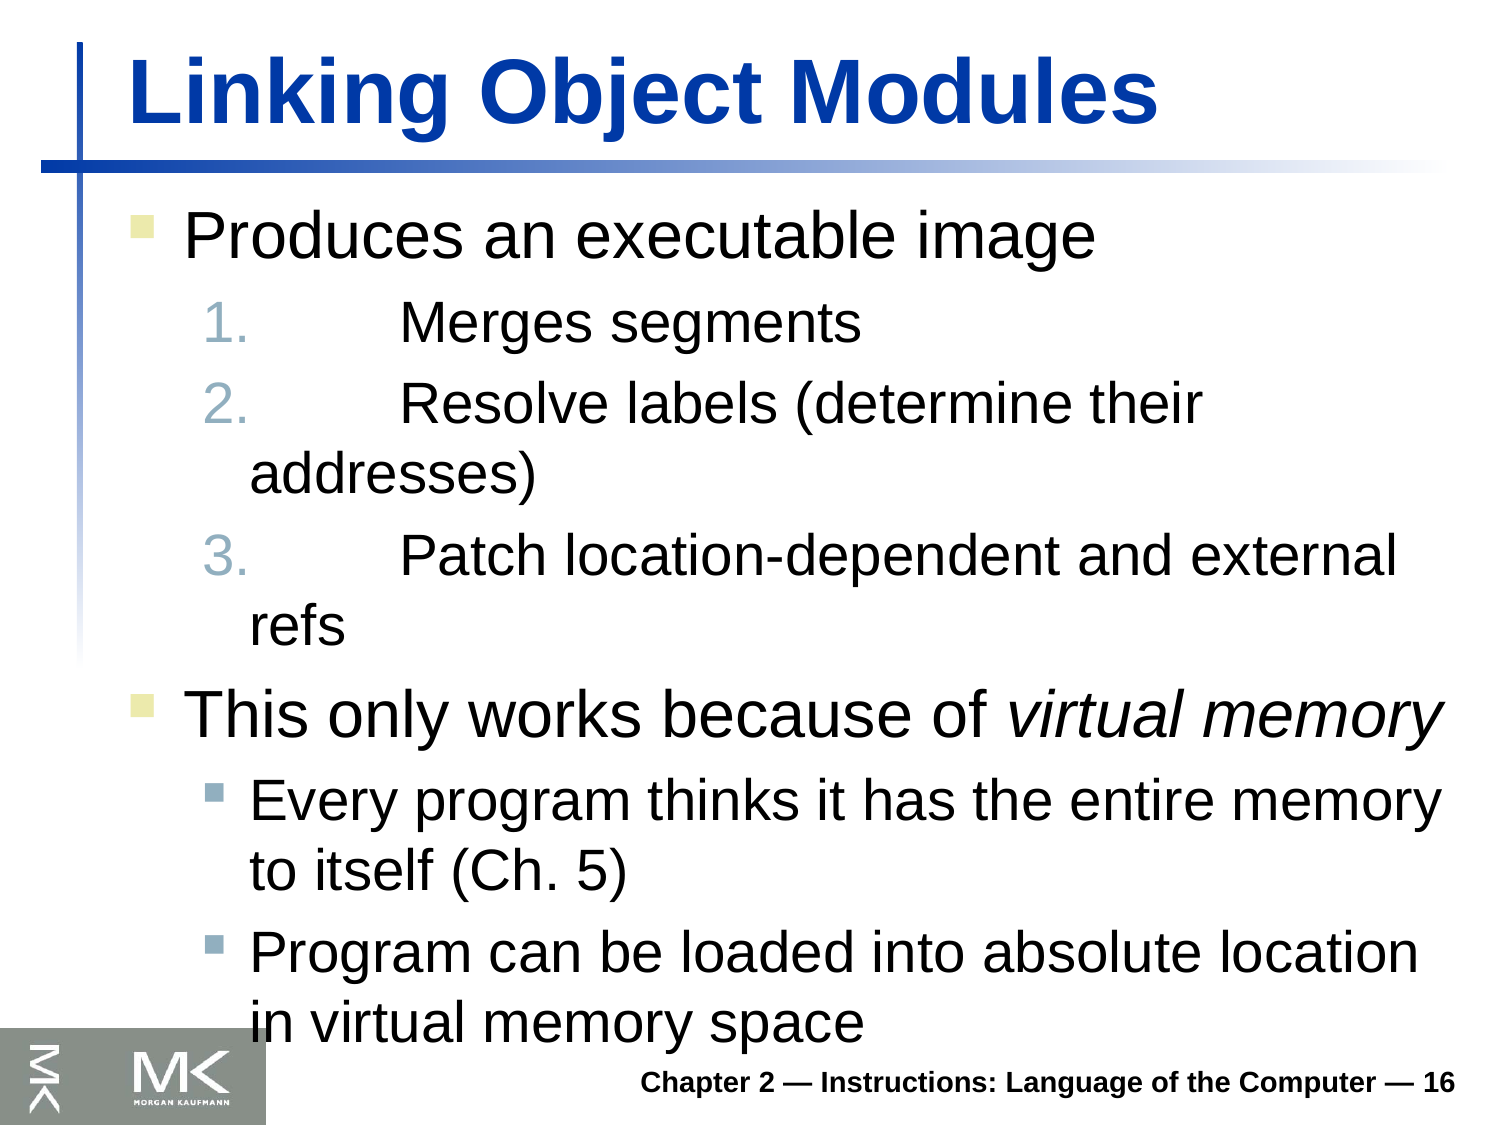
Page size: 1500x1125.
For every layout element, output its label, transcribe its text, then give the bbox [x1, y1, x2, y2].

title Linking Object Modules [112, 23, 1468, 149]
picture [0, 1028, 266, 1125]
list Produces an executable image 1. Merges segments 2. Resolve labels (determine their addresses) 3. Patch location-dependent and external refs This only works because of virtual memory Every program thinks it has the entire memory to itself (Ch. 5) Program can be loaded into absolute location in virtual memory space [112, 184, 1469, 1024]
footer Chapter 2 — Instructions: Language of the Computer — 16 [277, 1046, 1471, 1106]
